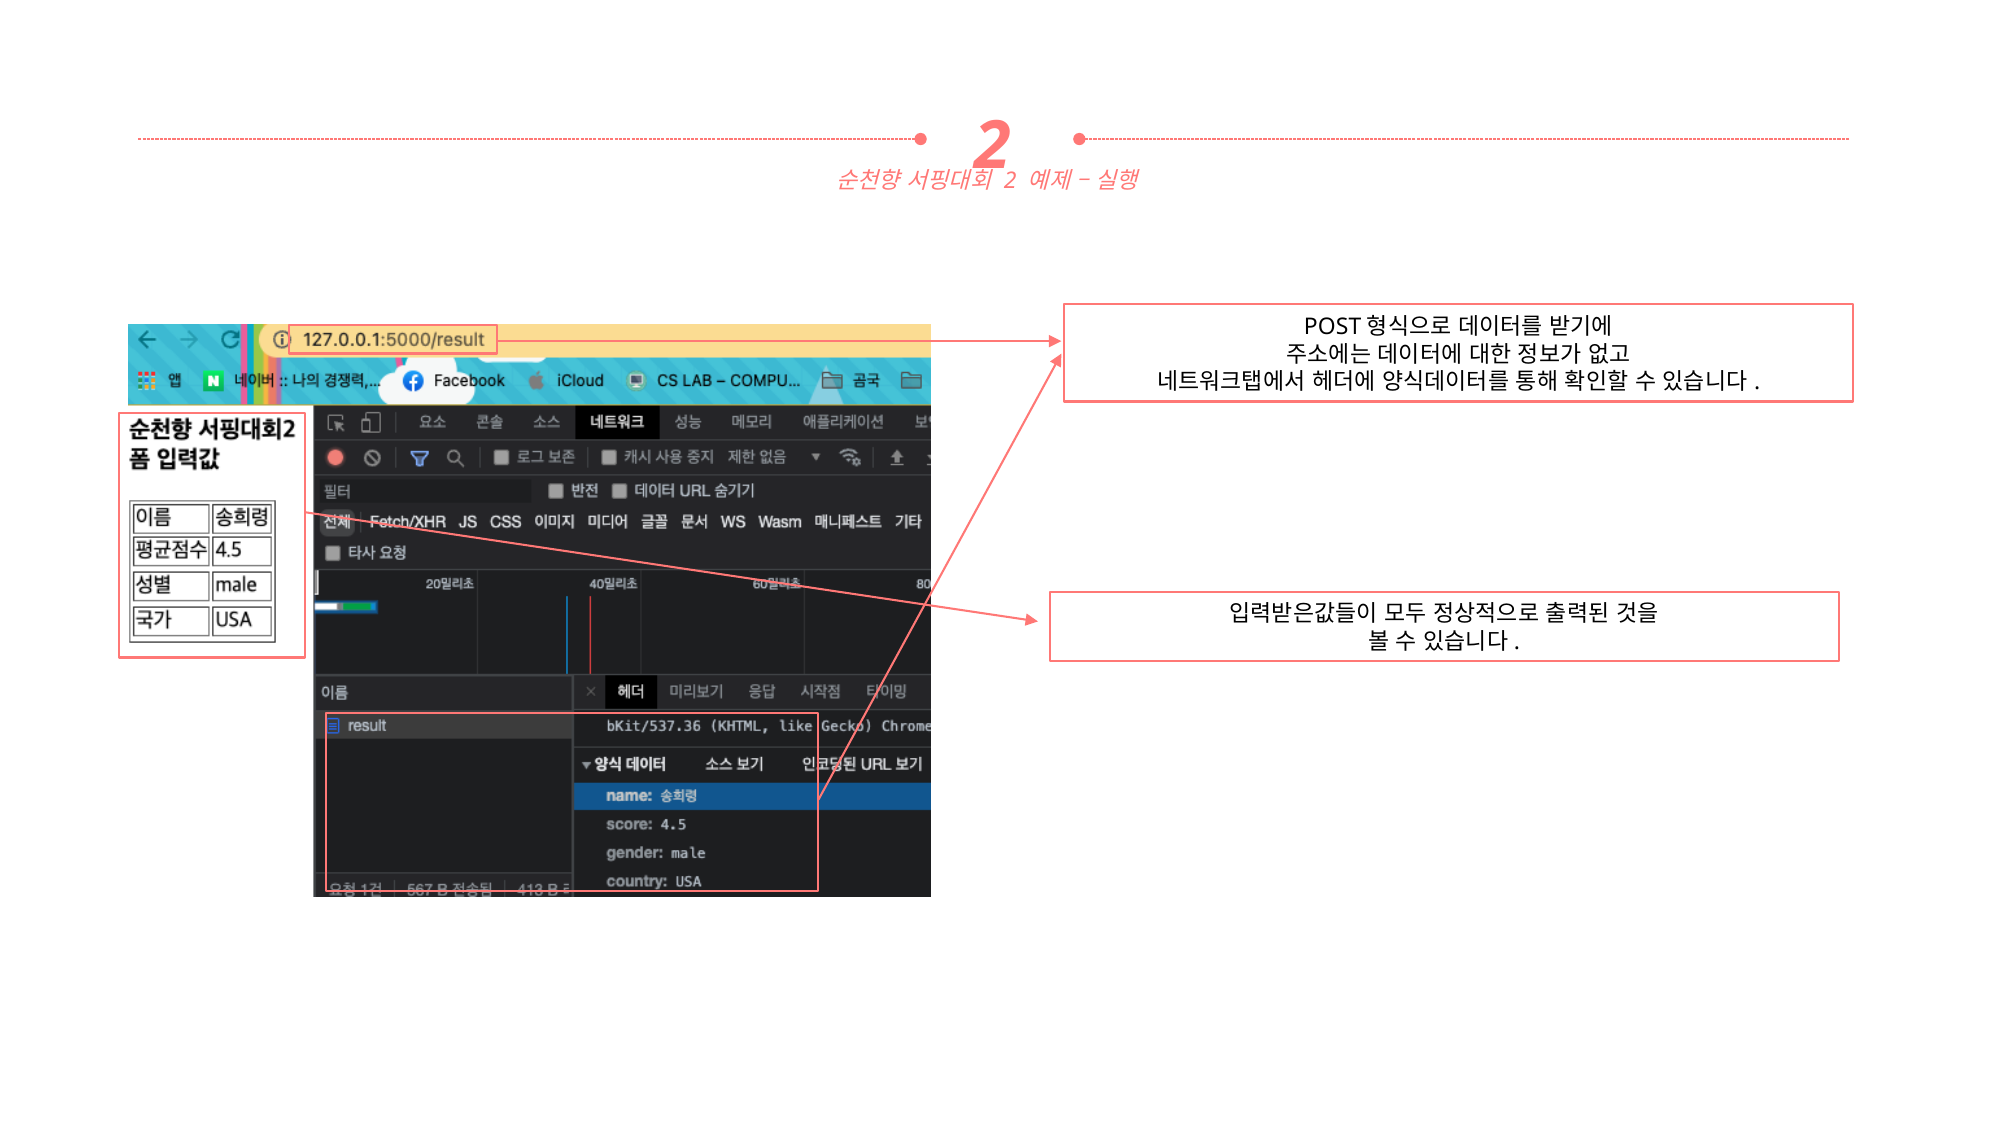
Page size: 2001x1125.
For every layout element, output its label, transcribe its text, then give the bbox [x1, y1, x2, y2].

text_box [304, 512, 1038, 622]
text_box 입력받은값들이 모두 정상적으로 출력된 것을 볼 수 있습니다. [1062, 591, 1839, 662]
picture [128, 324, 931, 898]
text_box 순천향 서핑대회 2 예제 – 실행 [125, 157, 1850, 201]
text_box [119, 412, 128, 658]
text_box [818, 353, 1062, 800]
text_box POST형식으로 데이터를 받기에 주소에는 데이터에 대한 정보가 없고 네트워크탭에서 헤더에 양식데이터를 통해 확인할 수 있습니다. [1064, 304, 1854, 402]
text_box 2 [606, 54, 1380, 157]
